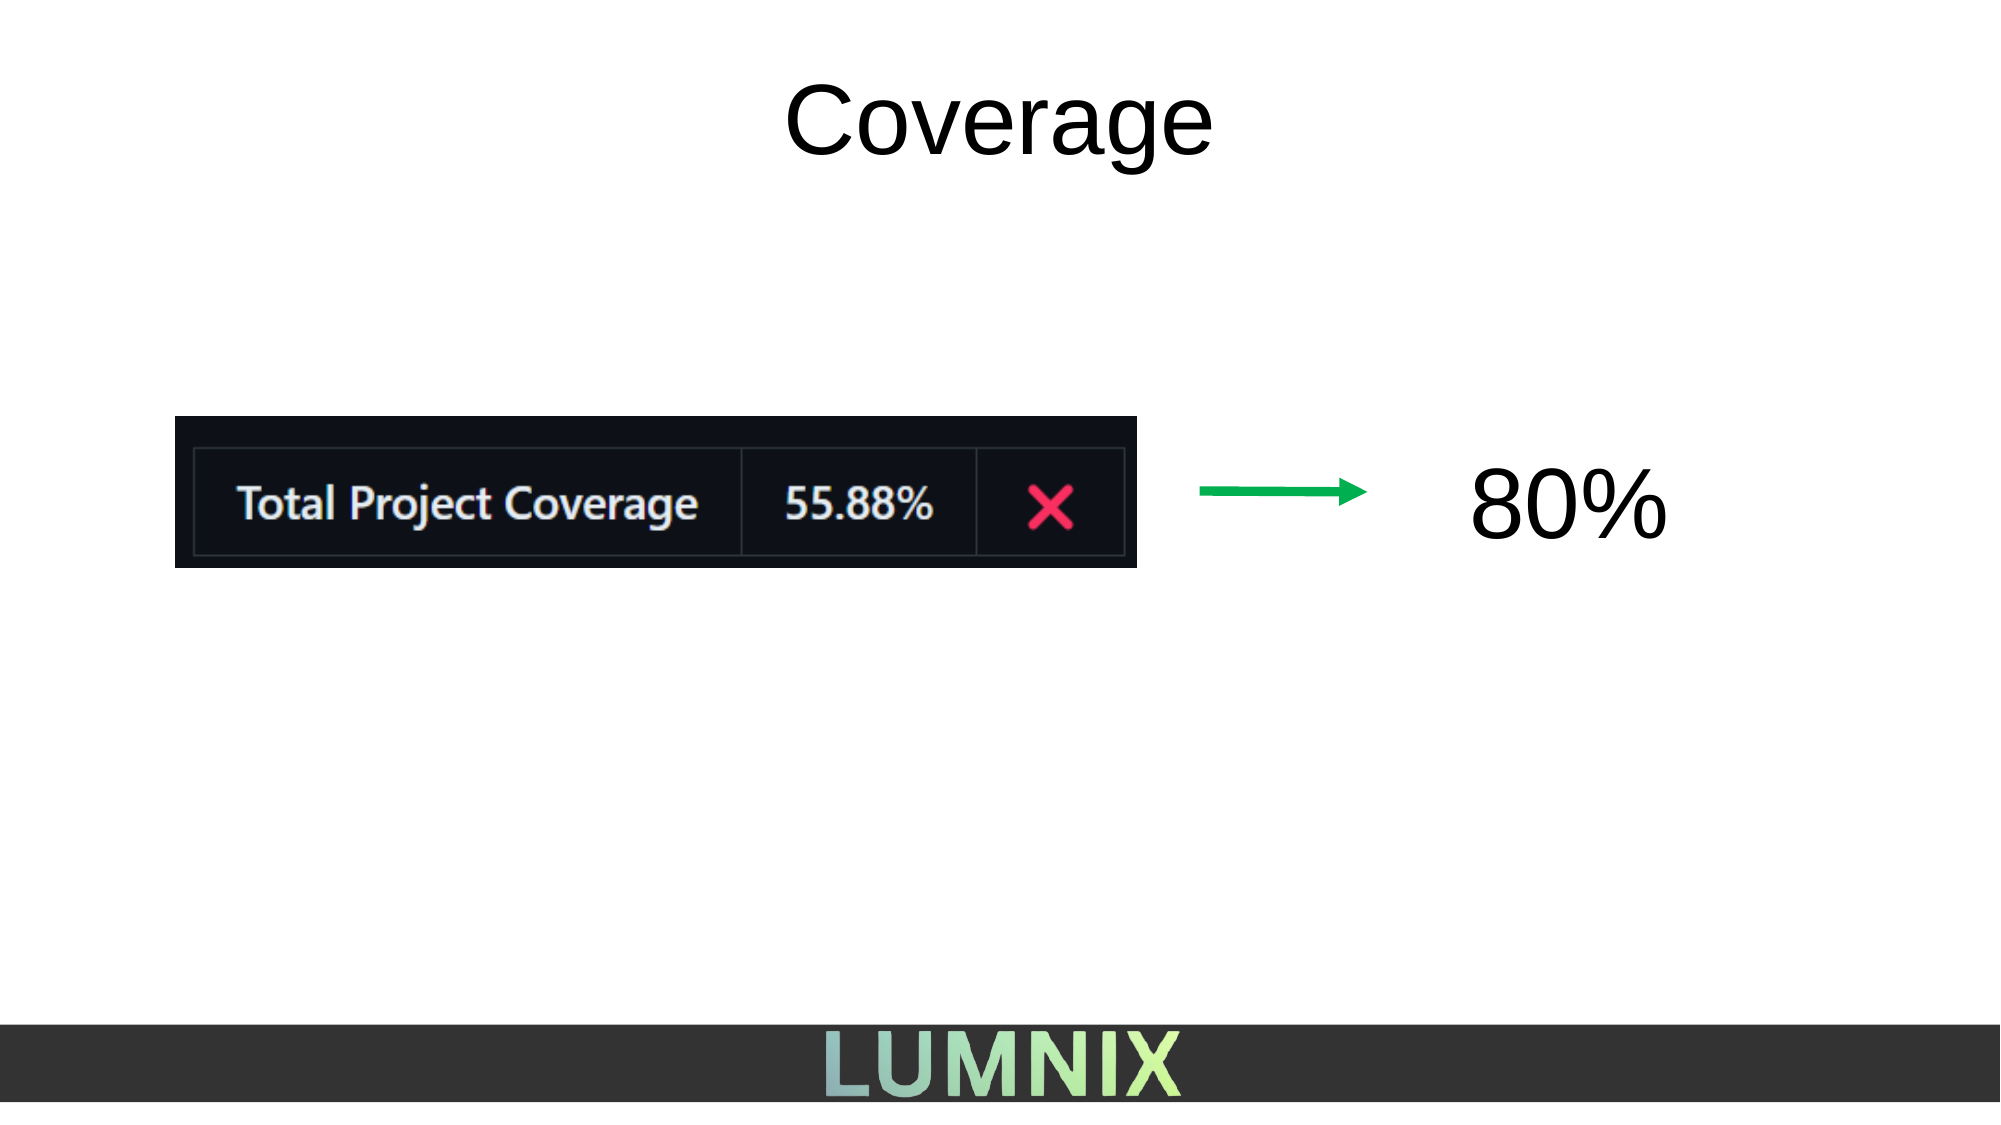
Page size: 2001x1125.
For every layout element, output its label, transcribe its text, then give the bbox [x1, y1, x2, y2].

picture [175, 416, 1137, 568]
picture [773, 834, 1227, 1125]
text_box Coverage [293, 46, 1707, 182]
text_box 80% [1234, 431, 1904, 567]
